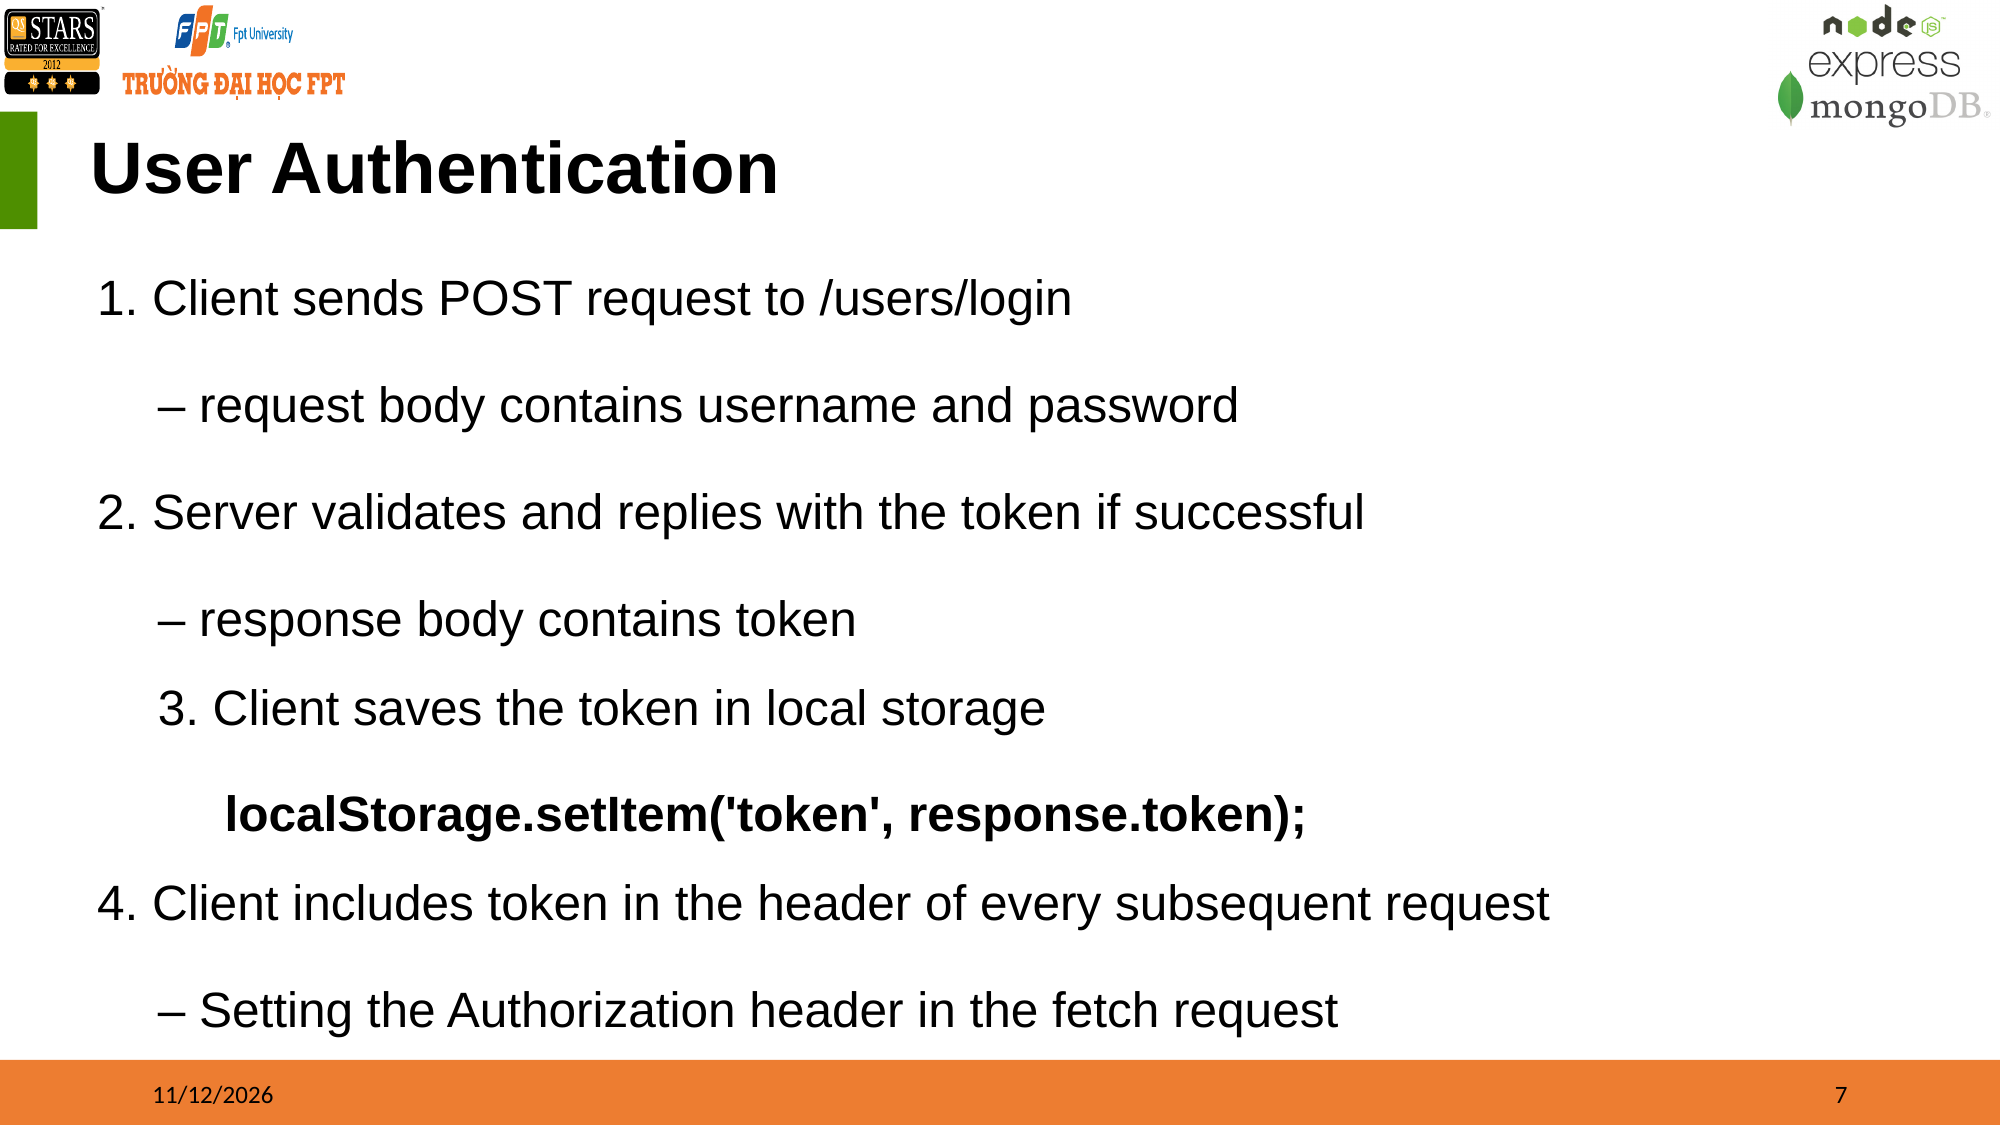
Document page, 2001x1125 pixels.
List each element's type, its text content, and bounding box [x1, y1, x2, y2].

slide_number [137, 1063, 588, 1124]
list 1. Client sends POST request to /users/login – request body contains username and password 2. Server validates and replies with the token if successful – response body contains token 3. Client saves the token in local storage localStorage.setItem('token', response.token); 4. Client includes token in the header of every subsequent request – Setting the Authorization header in the fetch request [82, 229, 1916, 1047]
slide_number 7 [1412, 1063, 1863, 1124]
picture [1768, 0, 2000, 130]
title User Authentication [37, 111, 1978, 230]
